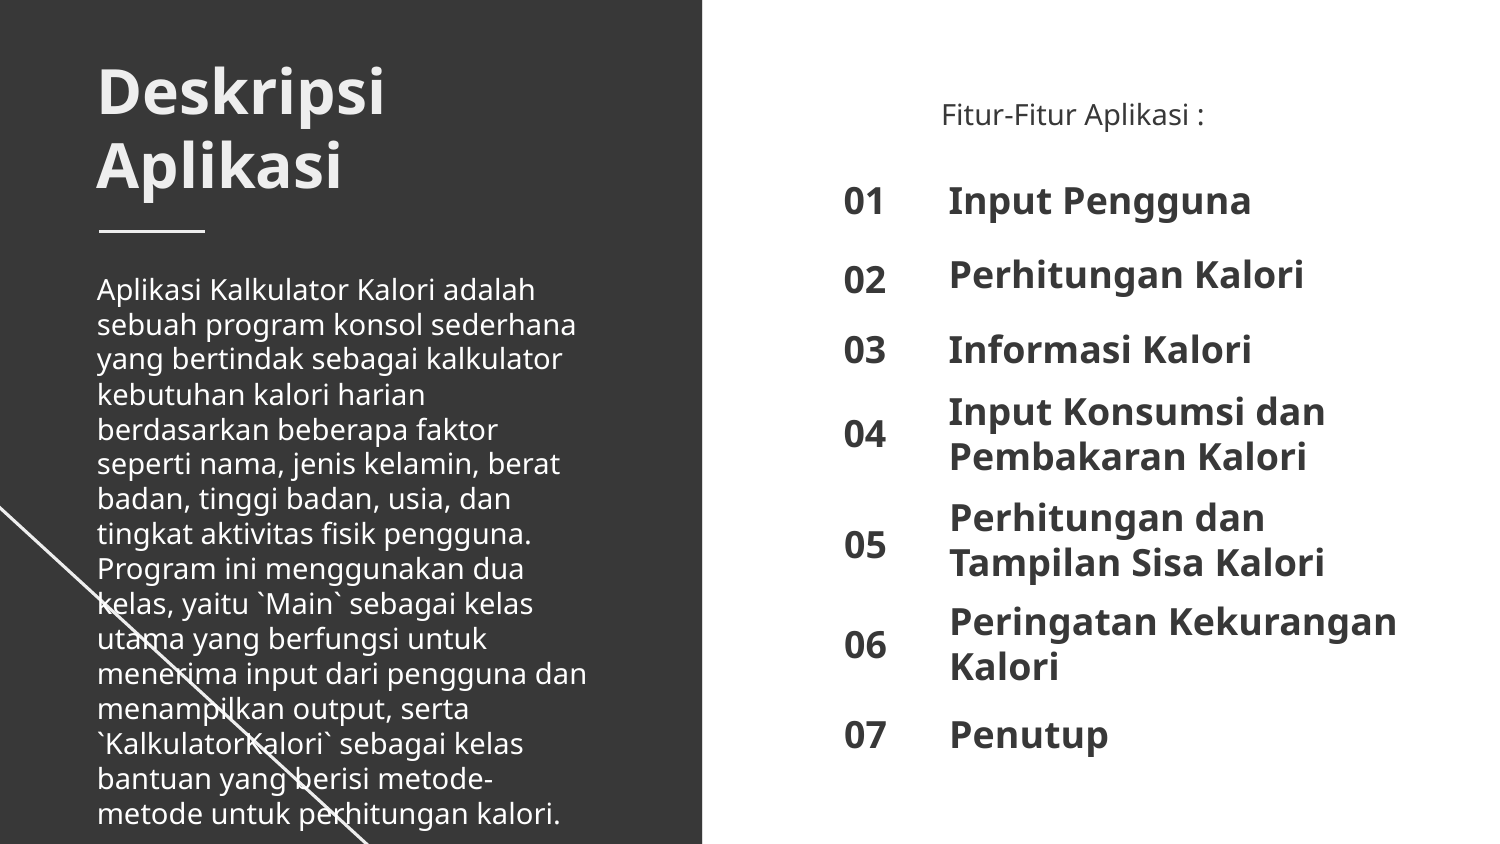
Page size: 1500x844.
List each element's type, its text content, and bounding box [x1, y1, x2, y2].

title Deskripsi Aplikasi [81, 83, 642, 170]
text_box 07 [789, 709, 903, 757]
title Informasi Kalori [933, 321, 1458, 375]
text_box 05 [789, 519, 903, 568]
title Perhitungan Kalori [933, 247, 1458, 301]
title 04 [789, 408, 902, 457]
text_box Peringatan Kekurangan Kalori [934, 616, 1458, 670]
text_box Penutup [934, 706, 1458, 760]
title 02 [789, 254, 902, 303]
subtitle Fitur-Fitur Aplikasi : [925, 81, 1329, 121]
title 03 [789, 324, 902, 372]
title Input Pengguna [933, 173, 1458, 227]
text_box 06 [789, 619, 903, 667]
text_box Perhitungan dan Tampilan Sisa Kalori [934, 512, 1458, 566]
title Input Konsumsi dan Pembakaran Kalori [933, 405, 1458, 460]
title 01 [789, 175, 902, 224]
text_box Aplikasi Kalkulator Kalori adalah sebuah program konsol sederhana yang bertindak sebagai kalkulator kebutuhan kalori harian berdasarkan beberapa faktor seperti nama, jenis kelamin, berat badan, tinggi badan, usia, dan tingkat aktivitas fisik pengguna. Program ini menggunakan dua kelas, yaitu `Main` sebagai kelas utama yang berfungsi untuk menerima input dari pengguna dan menampilkan output, serta `KalkulatorKalori` sebagai kelas bantuan yang berisi metode-metode untuk perhitungan kalori. [66, 255, 606, 735]
